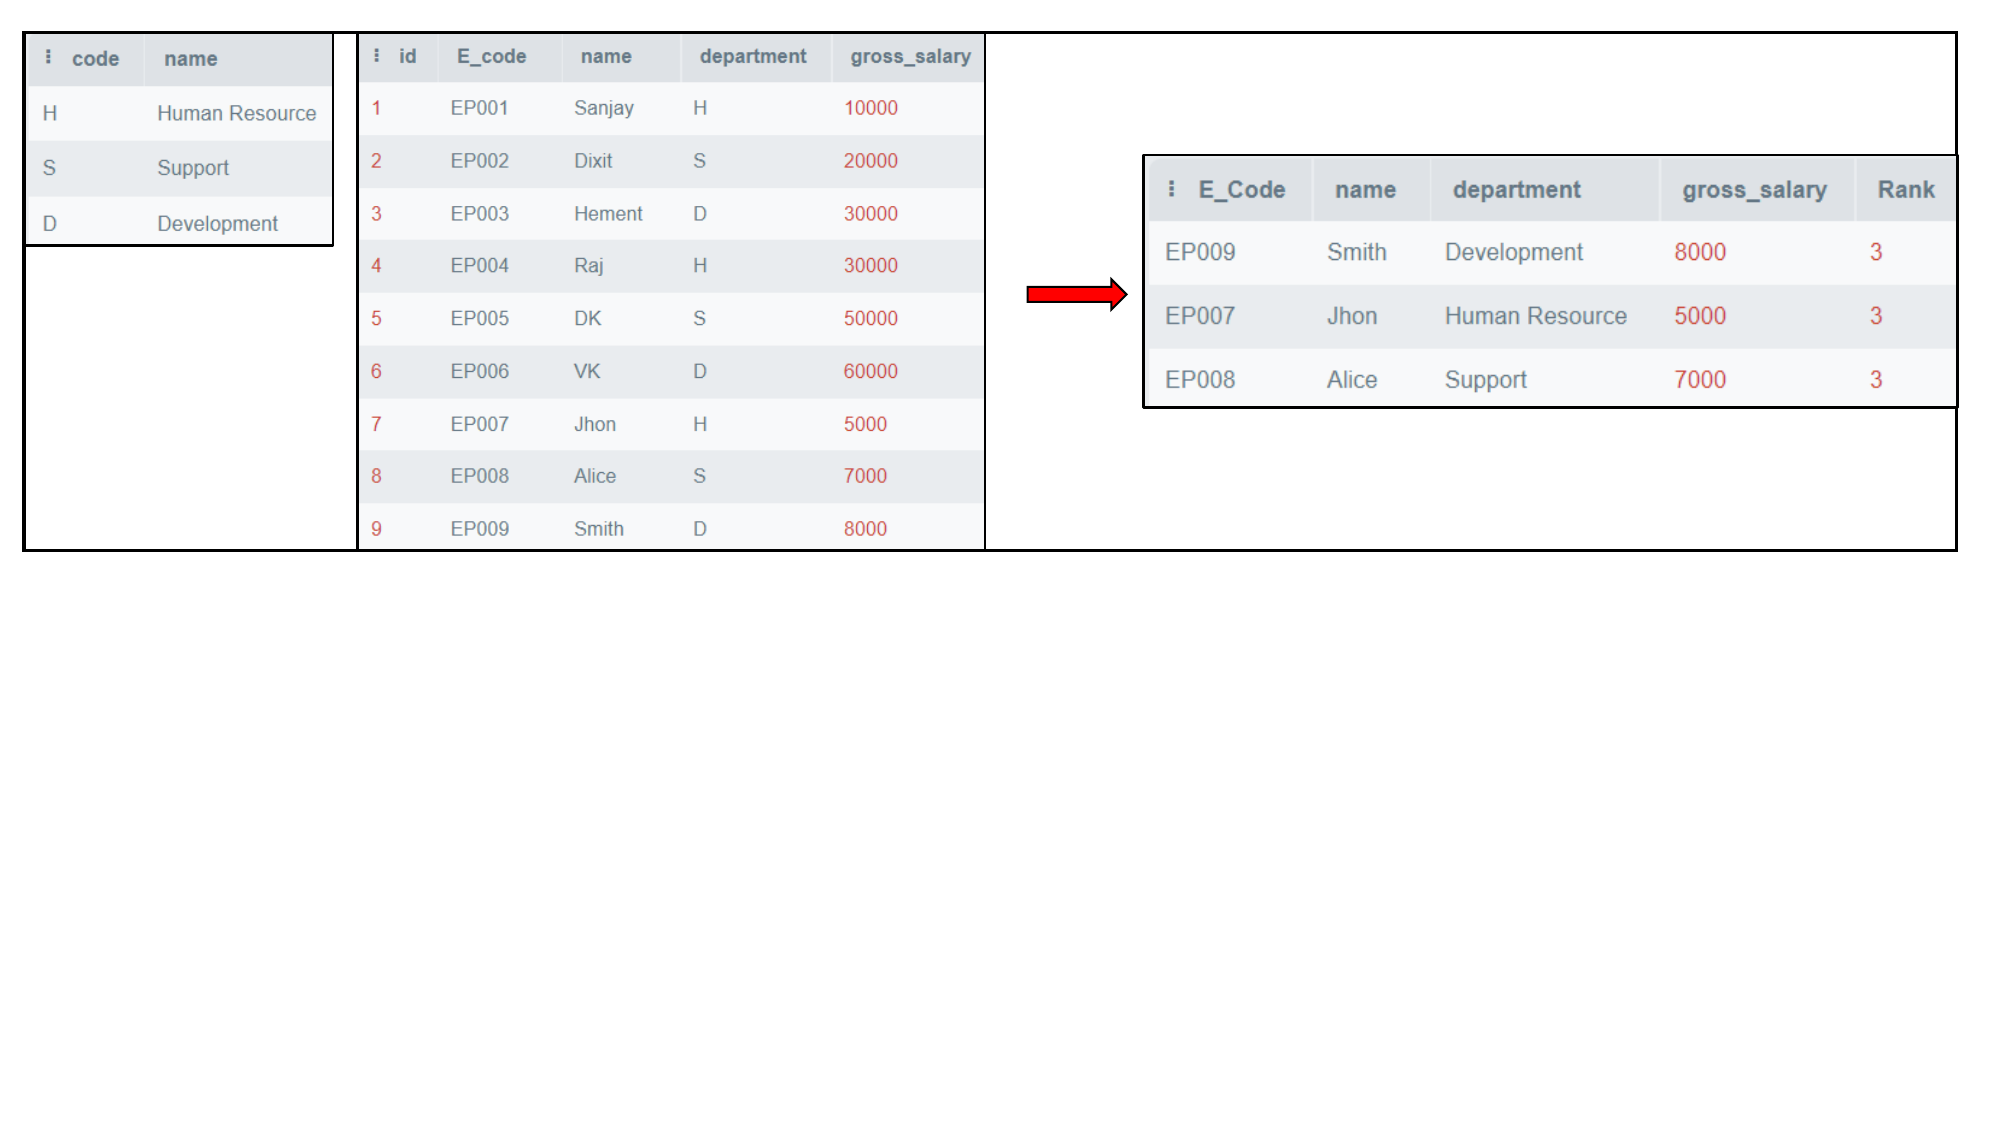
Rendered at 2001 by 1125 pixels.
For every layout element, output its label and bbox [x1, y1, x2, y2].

picture [358, 33, 984, 549]
picture [1145, 156, 1957, 407]
text_box [1026, 276, 1129, 313]
picture [25, 33, 332, 245]
text_box [23, 31, 1957, 551]
